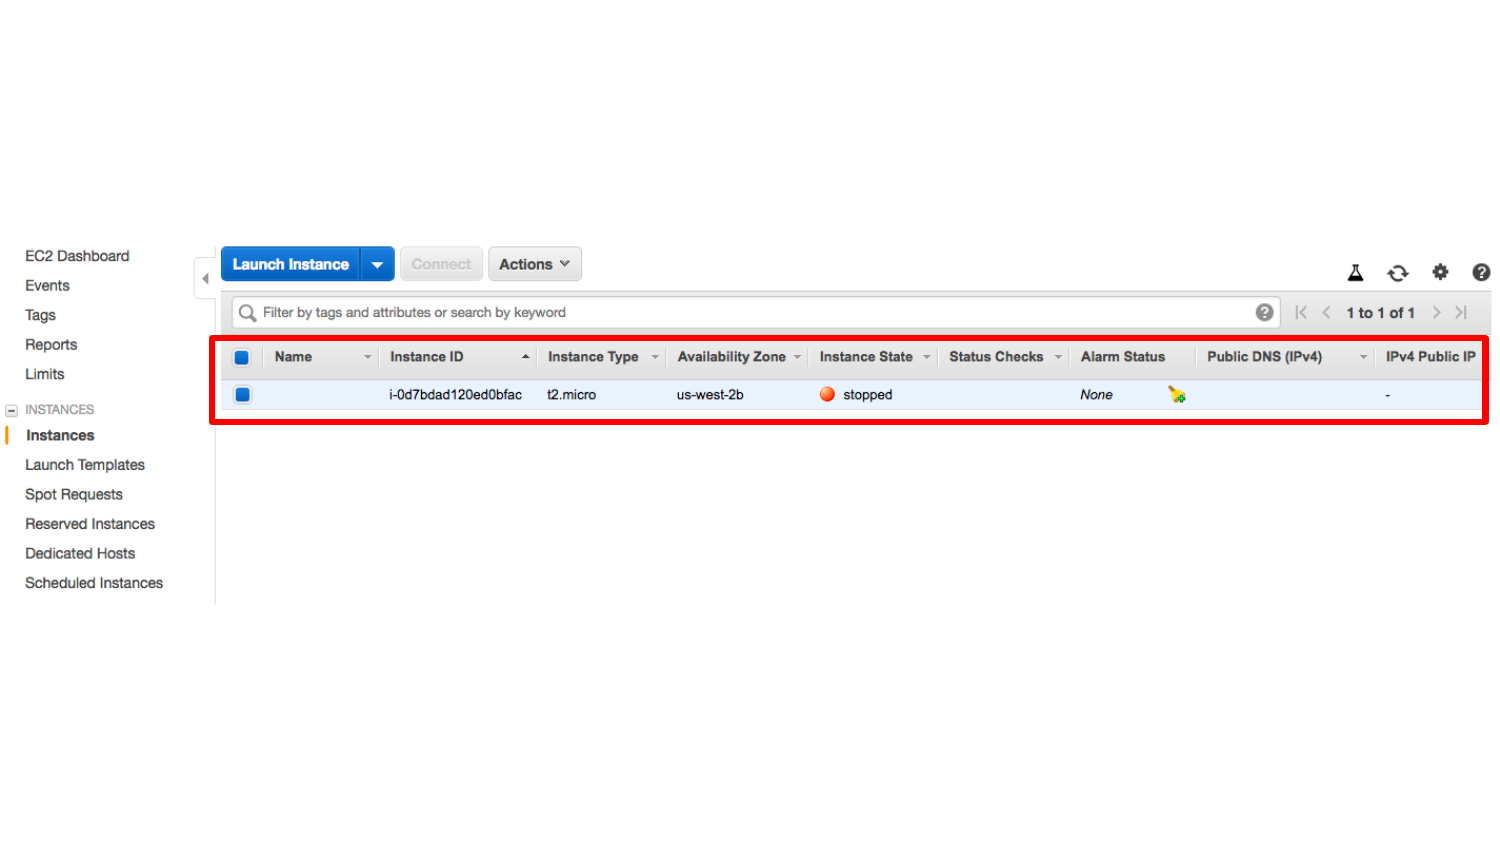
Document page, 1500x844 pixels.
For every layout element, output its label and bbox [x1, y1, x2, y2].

picture [0, 238, 1500, 606]
